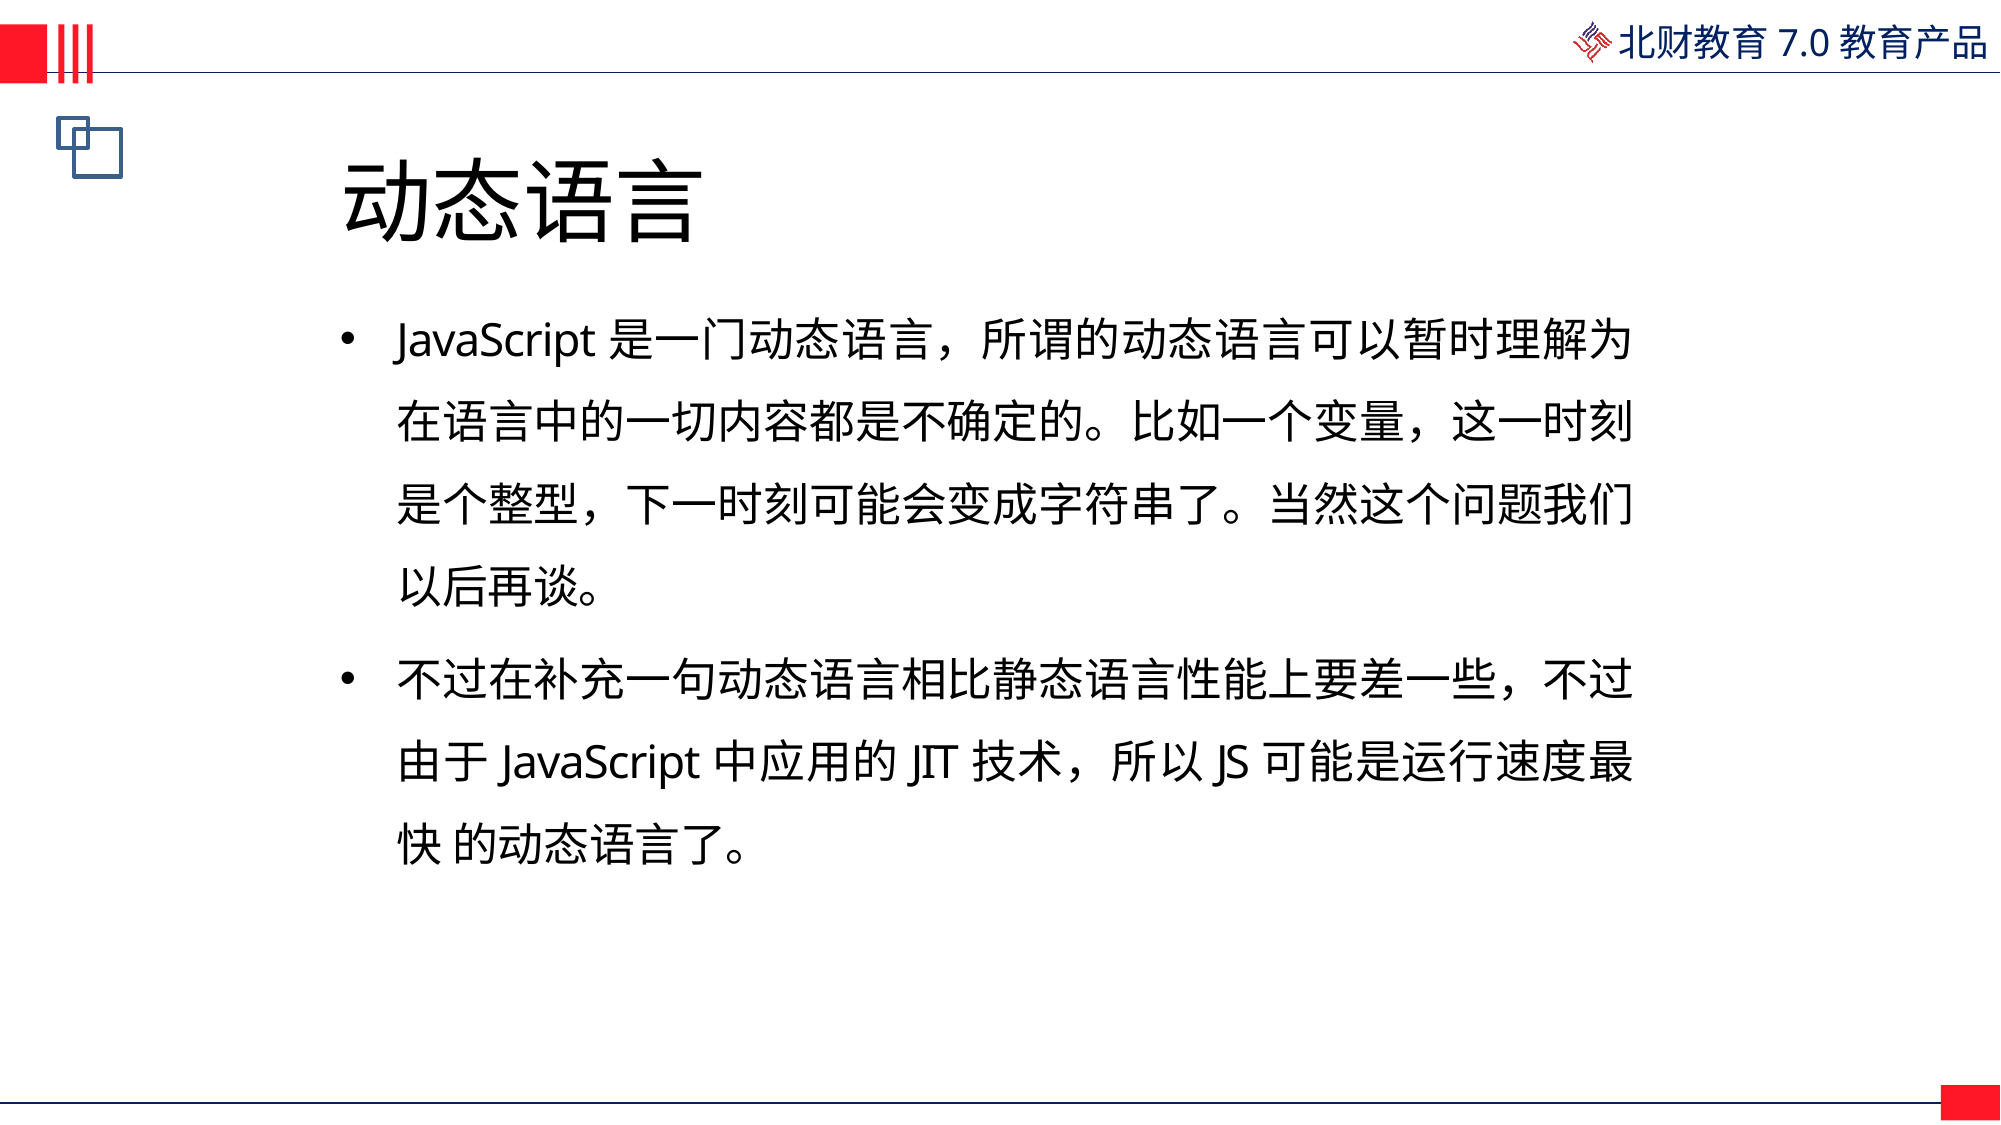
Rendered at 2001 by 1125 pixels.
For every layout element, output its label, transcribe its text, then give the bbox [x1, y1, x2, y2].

title 动态语言 [338, 141, 709, 280]
text_box JavaScript是一门动态语言，所谓的动态语言可以暂时理解为 在语言中的一切内容都是不确定的。比如一个变量，这一时刻 是个整型，下一时刻可能会变成字符串了。当然这个问题我们 以后再谈。 不过在补充一句动态语言相比静态语言性能上要差一些，不过 由于JavaScript中应用的JIT技术，所以JS可能是运行速度最快 的动态语言了。 [338, 280, 1636, 871]
picture [1554, 13, 1623, 73]
